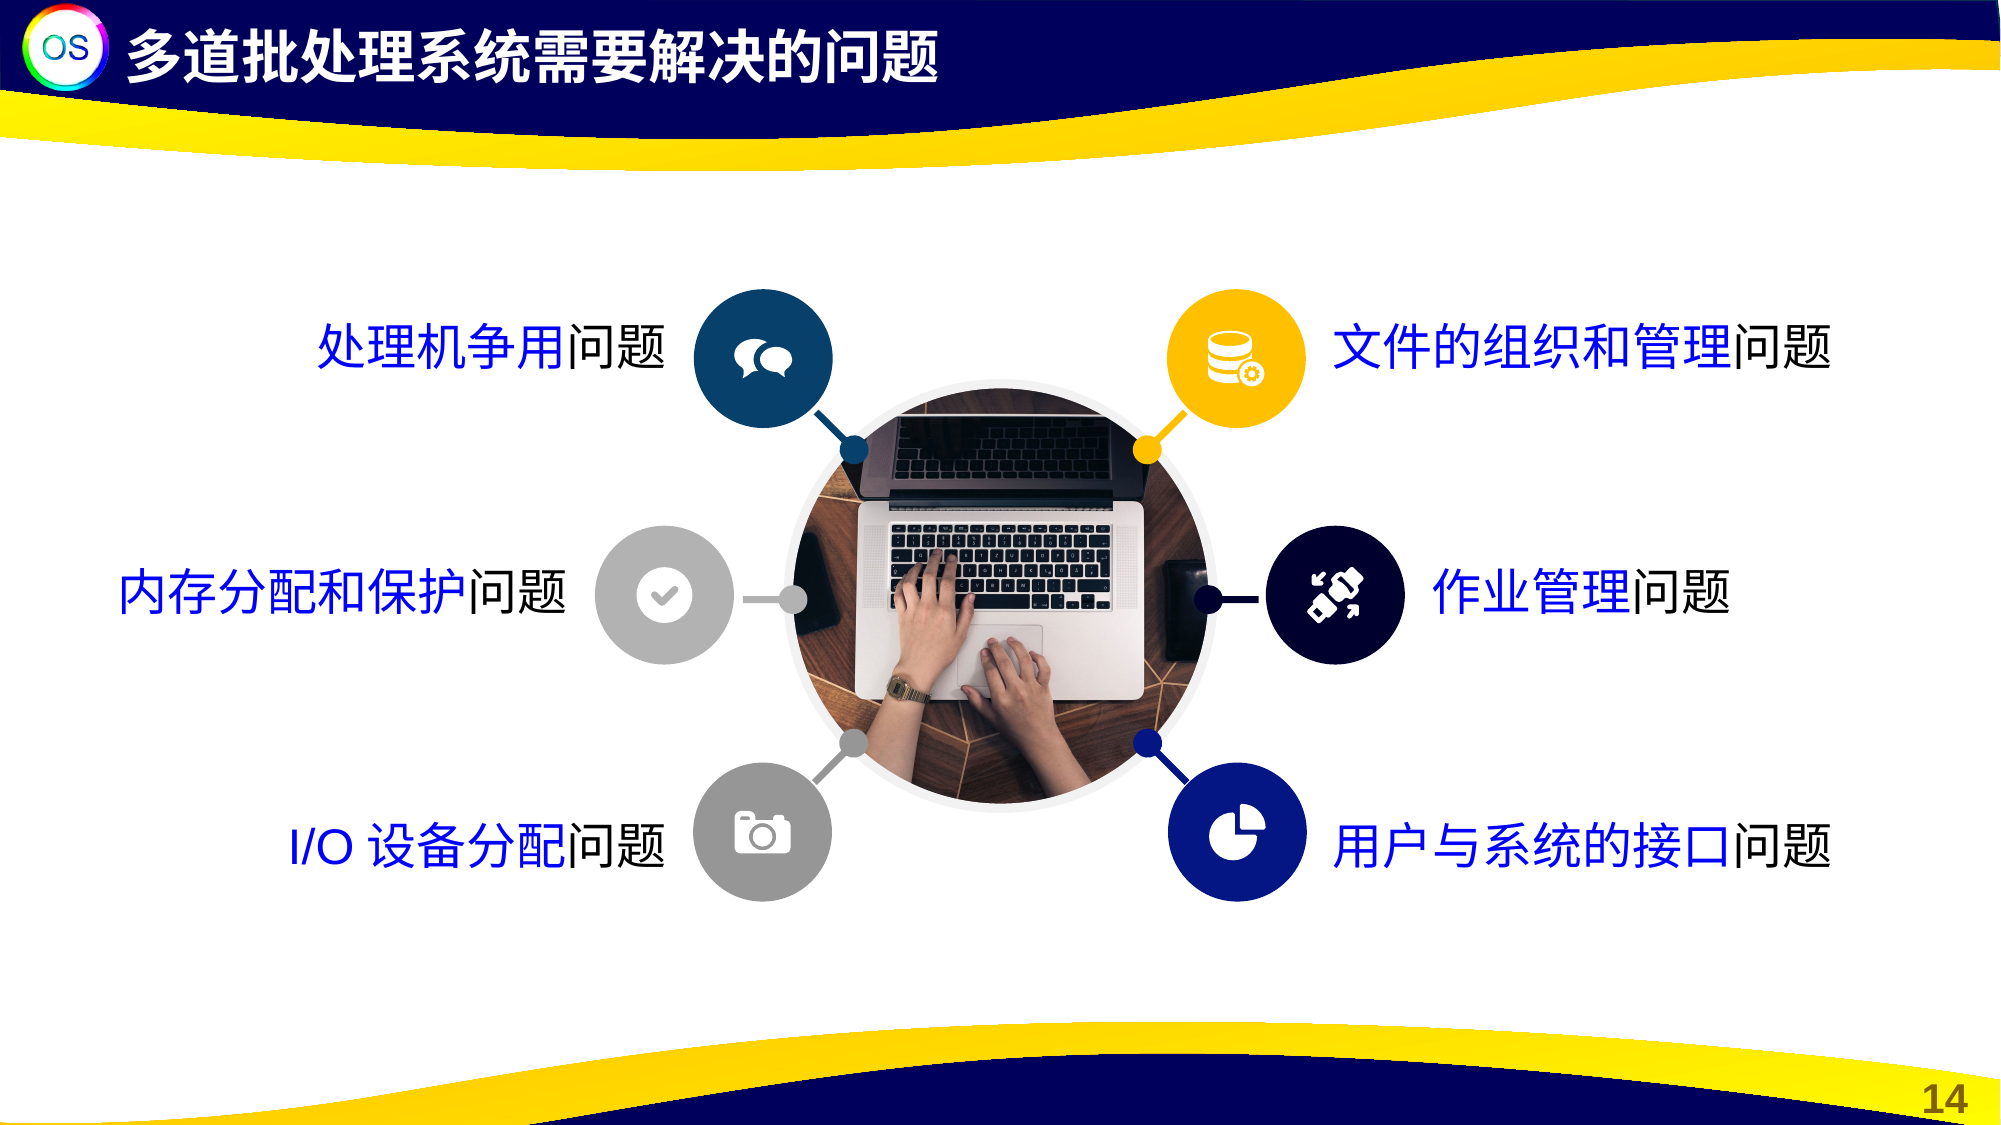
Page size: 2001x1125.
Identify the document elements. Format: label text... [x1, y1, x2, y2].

text_box 多道批处理系统需要解决的问题 [109, 12, 1263, 98]
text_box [87, 289, 1890, 902]
picture [22, 3, 109, 91]
